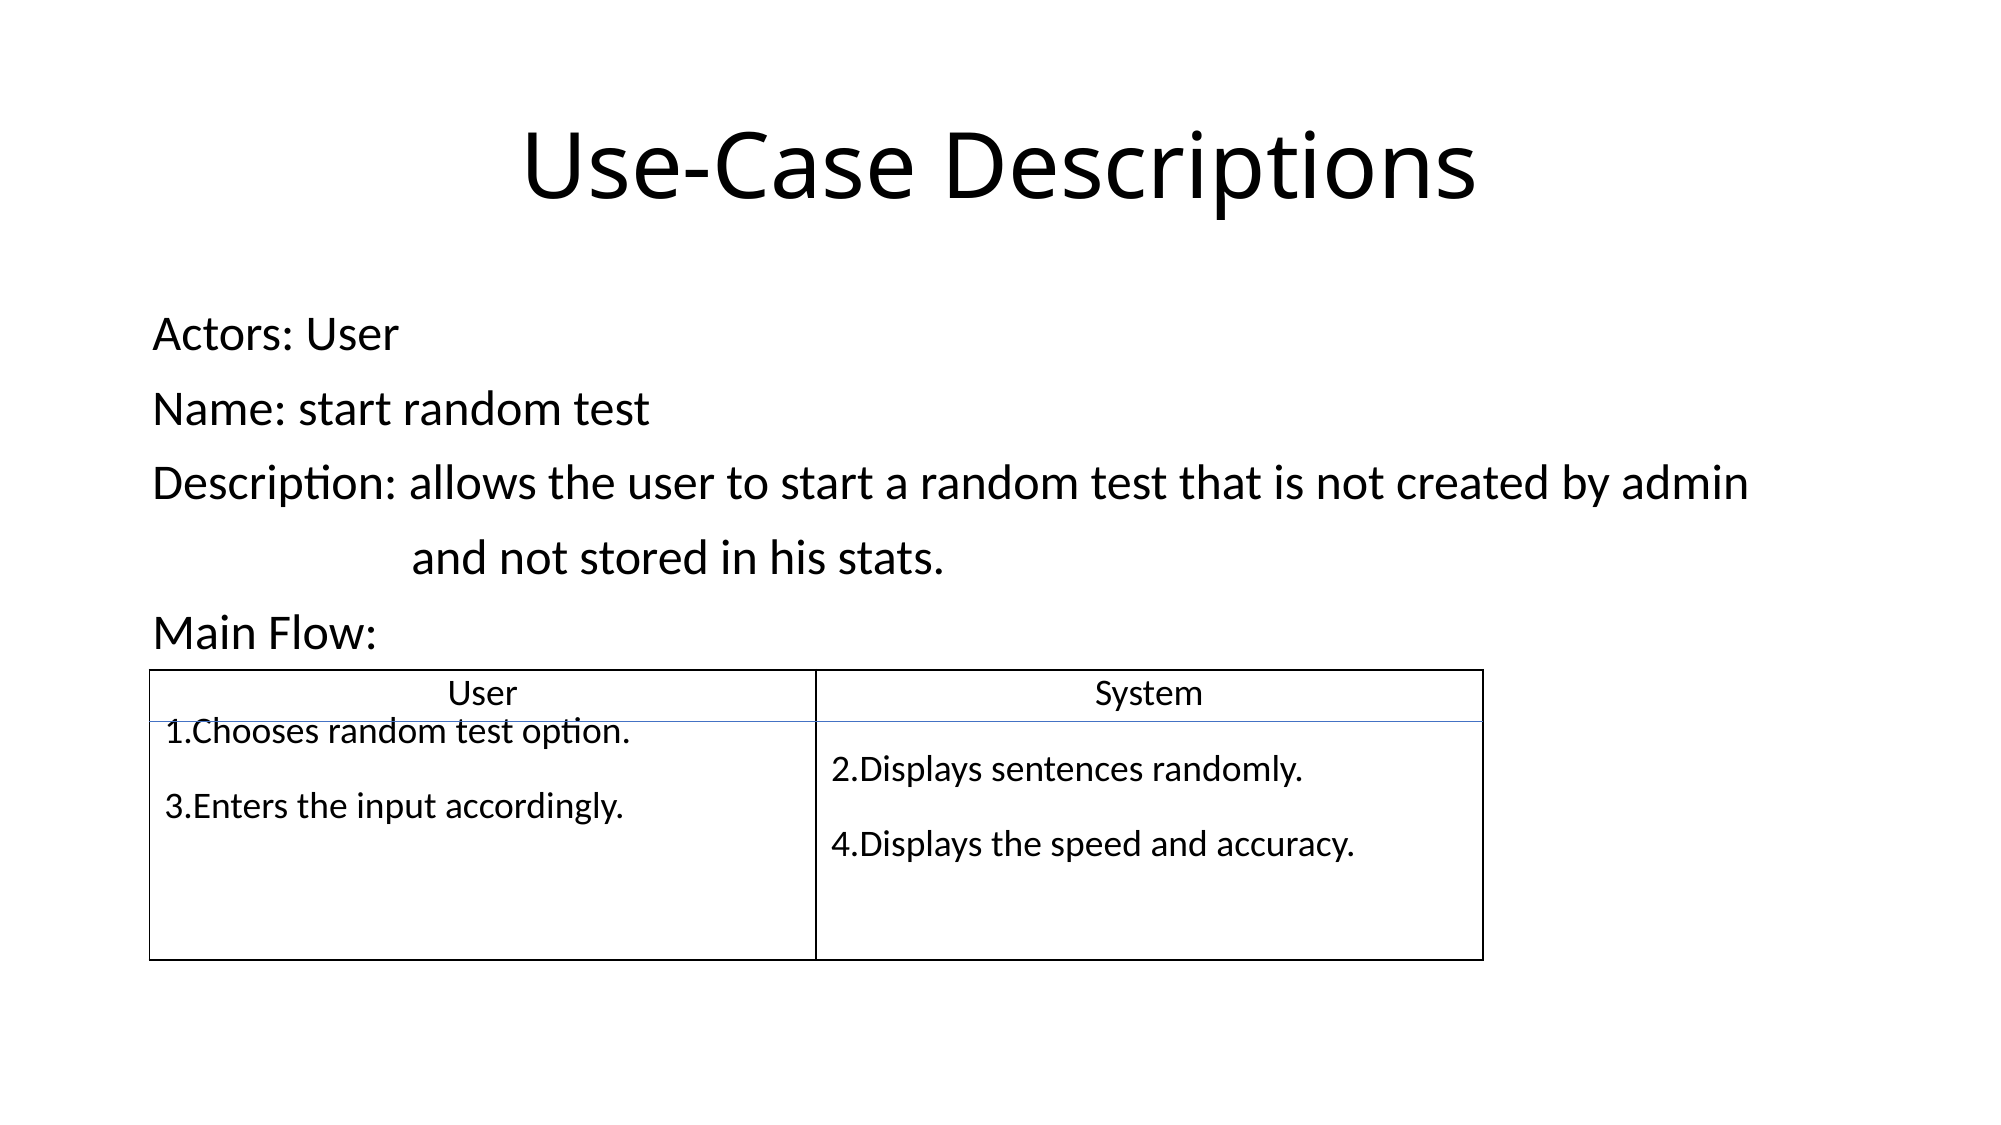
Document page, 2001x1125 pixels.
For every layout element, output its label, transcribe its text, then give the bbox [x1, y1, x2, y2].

table_header User 1.Chooses random test option. 3.Enters the input accordingly. [150, 722, 815, 959]
list Actors: User Name: start random test Description: allows the user to start a random test that is not created by admin and not stored in his stats. Main Flow: [137, 299, 1863, 1014]
table_header System 2.Displays sentences randomly. 4.Displays the speed and accuracy. [817, 671, 1482, 721]
title Use-Case Descriptions [137, 59, 1863, 278]
table_header System 2.Displays sentences randomly. 4.Displays the speed and accuracy. [817, 722, 1482, 959]
table_header User 1.Chooses random test option. 3.Enters the input accordingly. [150, 671, 815, 721]
